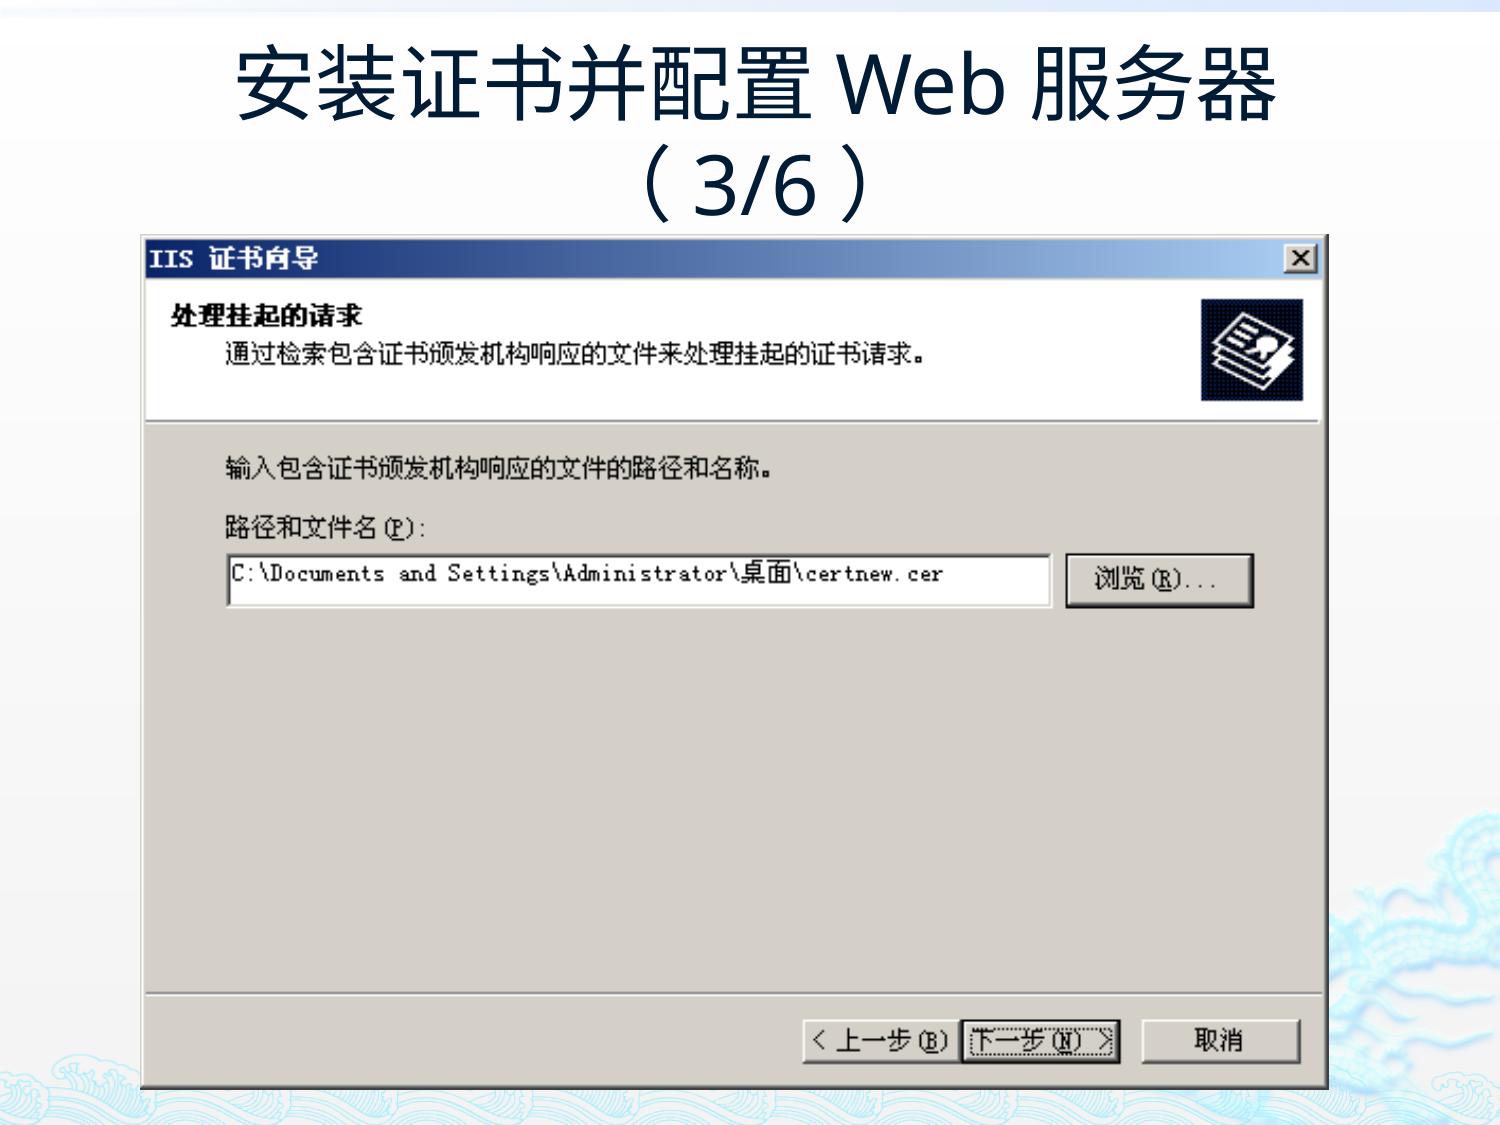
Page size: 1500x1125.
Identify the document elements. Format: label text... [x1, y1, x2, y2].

title 安装证书并配置Web服务器（3/6） [100, 58, 1412, 205]
picture [140, 233, 1330, 1091]
